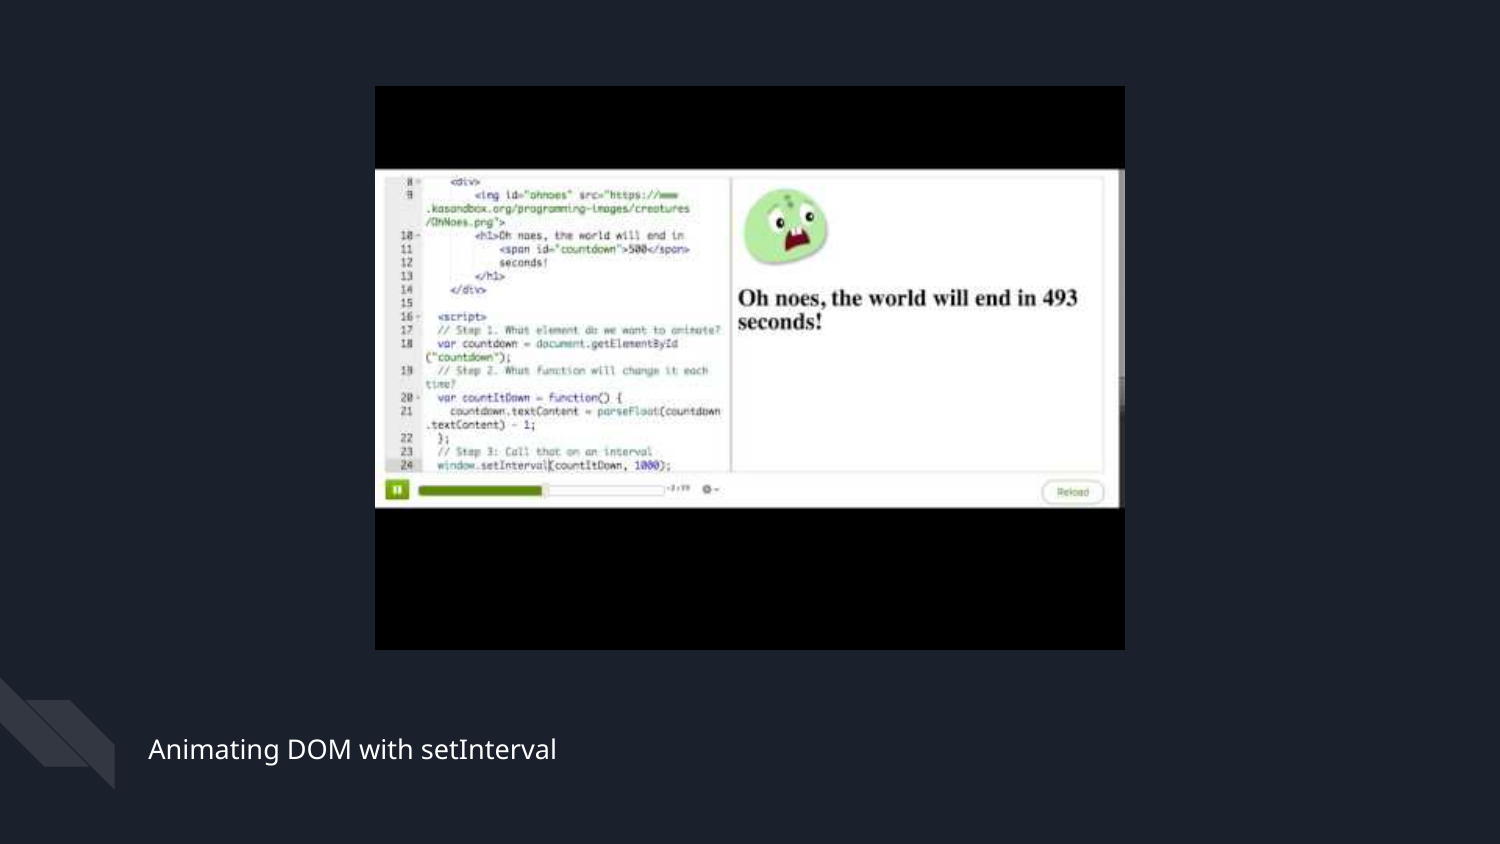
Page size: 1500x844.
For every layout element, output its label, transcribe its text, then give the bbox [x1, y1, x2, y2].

list Animating DOM with setInterval [133, 706, 1272, 793]
picture [374, 86, 1126, 650]
